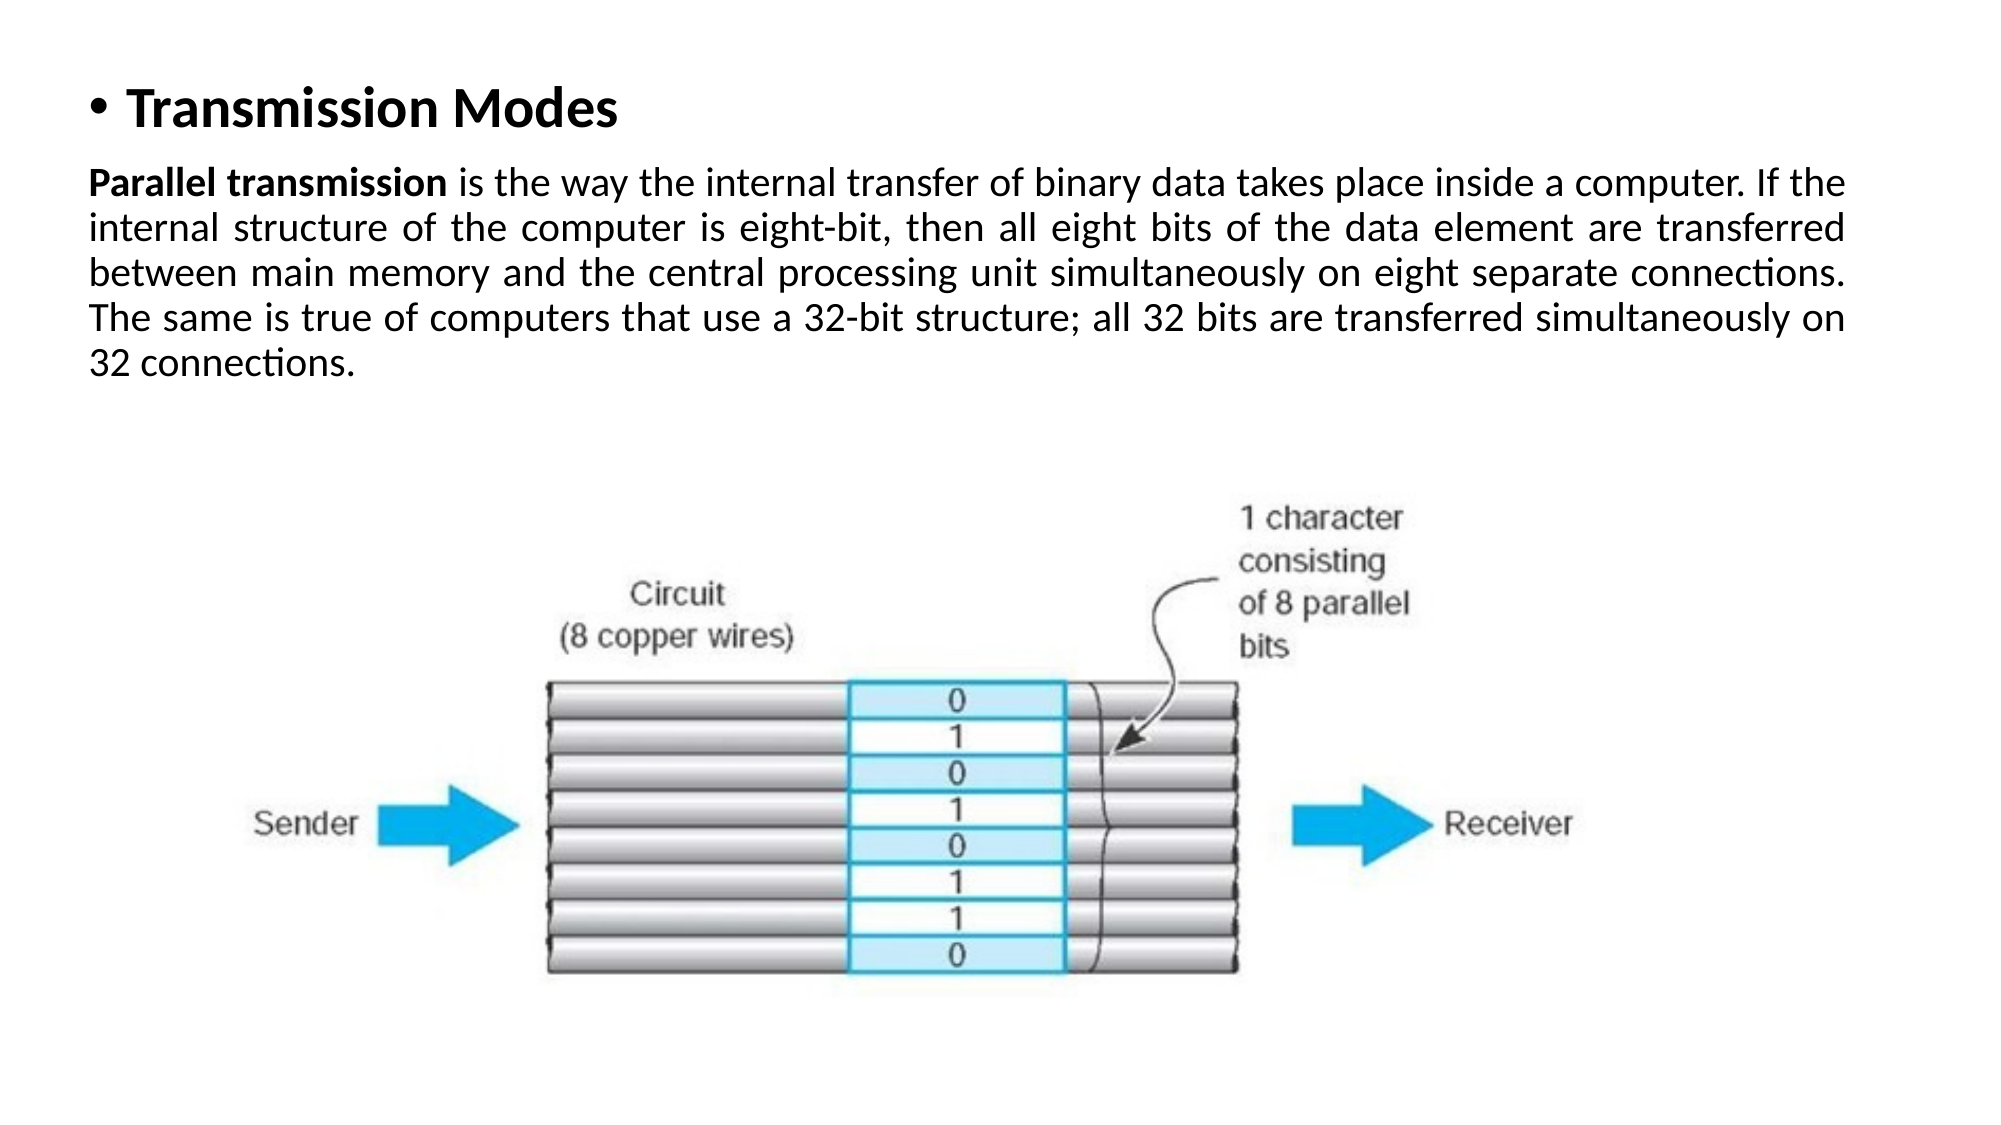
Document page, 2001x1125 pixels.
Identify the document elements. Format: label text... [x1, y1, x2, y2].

picture [233, 477, 1586, 998]
list Transmission Modes Parallel transmission is the way the internal transfer of binary data takes place inside a computer. If the internal structure of the computer is eight-bit, then all eight bits of the data element are transferred between main memory and the central processing unit simultaneously on eight separate connections. The same is true of computers that use a 32-bit structure; all 32 bits are transferred simultaneously on 32 connections. [73, 69, 1863, 1014]
